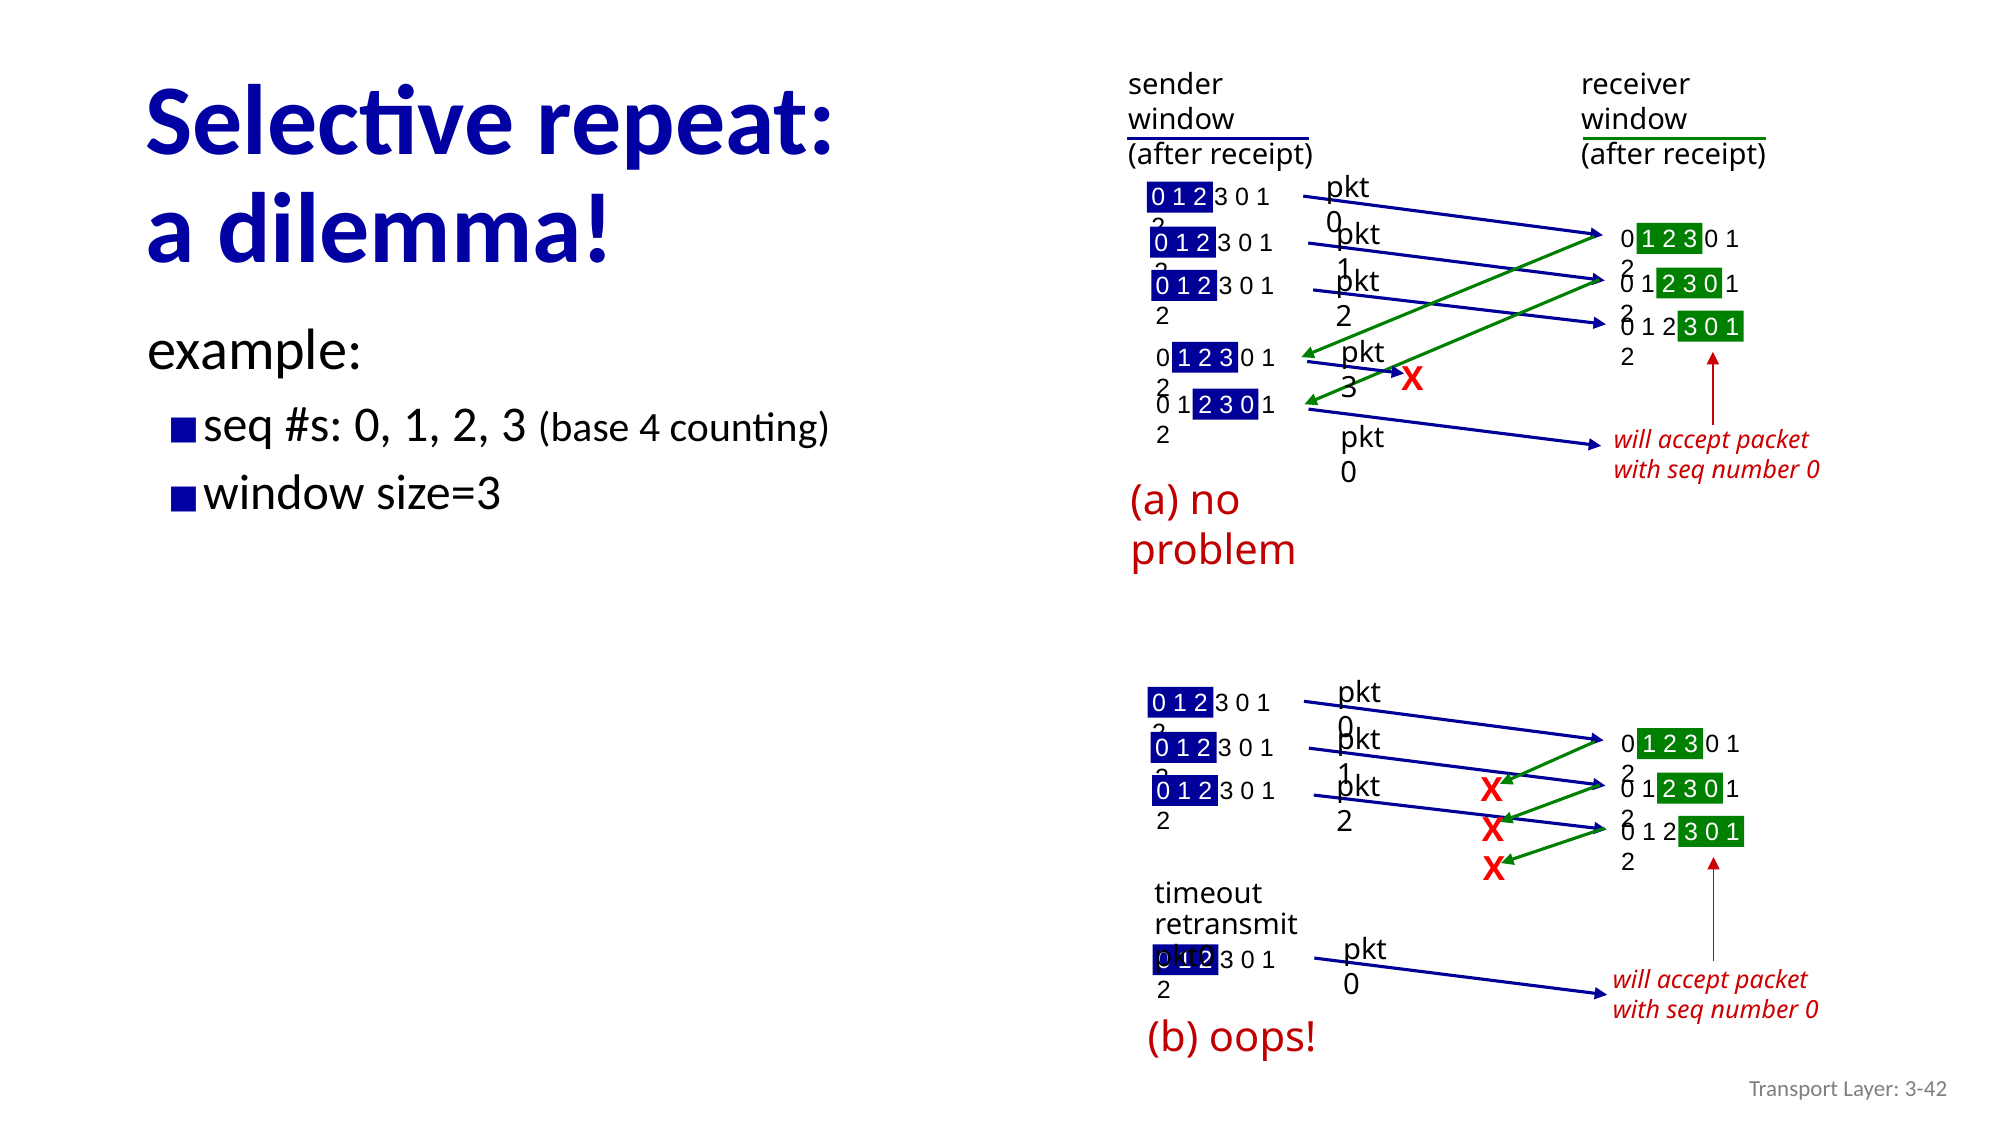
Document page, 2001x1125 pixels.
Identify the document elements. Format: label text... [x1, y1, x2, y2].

text_box (a) no problem [1115, 500, 1424, 580]
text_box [1112, 57, 1837, 492]
text_box (b) oops! [1132, 1035, 1333, 1068]
slide_number Transport Layer: 3-‹#› [1512, 1056, 1963, 1117]
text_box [1136, 665, 1836, 1032]
title Selective repeat: a dilemma! [130, 66, 1107, 286]
text_box example: seq #s: 0, 1, 2, 3 (base 4 counting) window size=3 [130, 311, 1036, 530]
